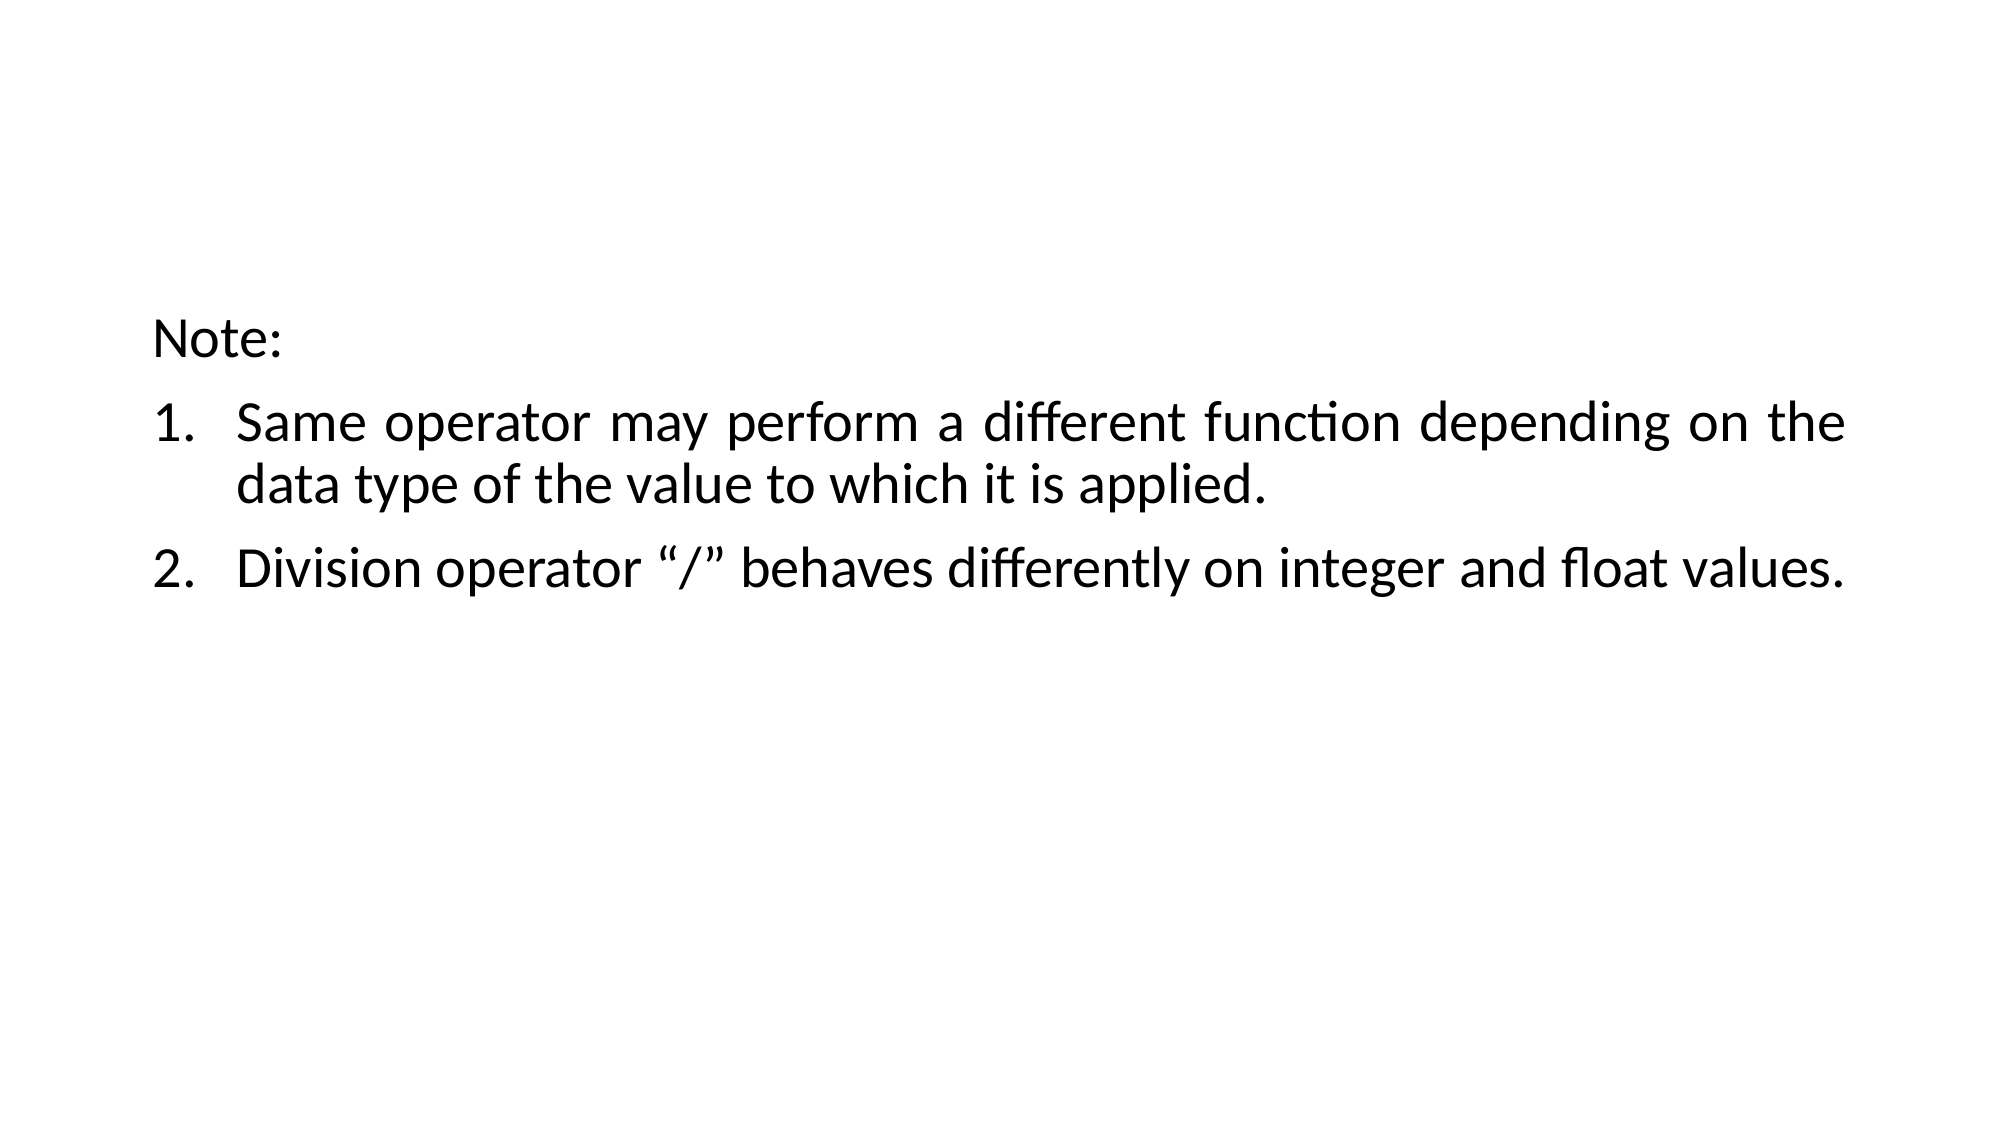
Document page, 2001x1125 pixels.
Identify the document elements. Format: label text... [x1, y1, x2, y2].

list Note: Same operator may perform a different function depending on the data type of the value to which it is applied. Division operator “/” behaves differently on integer and float values. [137, 299, 1863, 1014]
